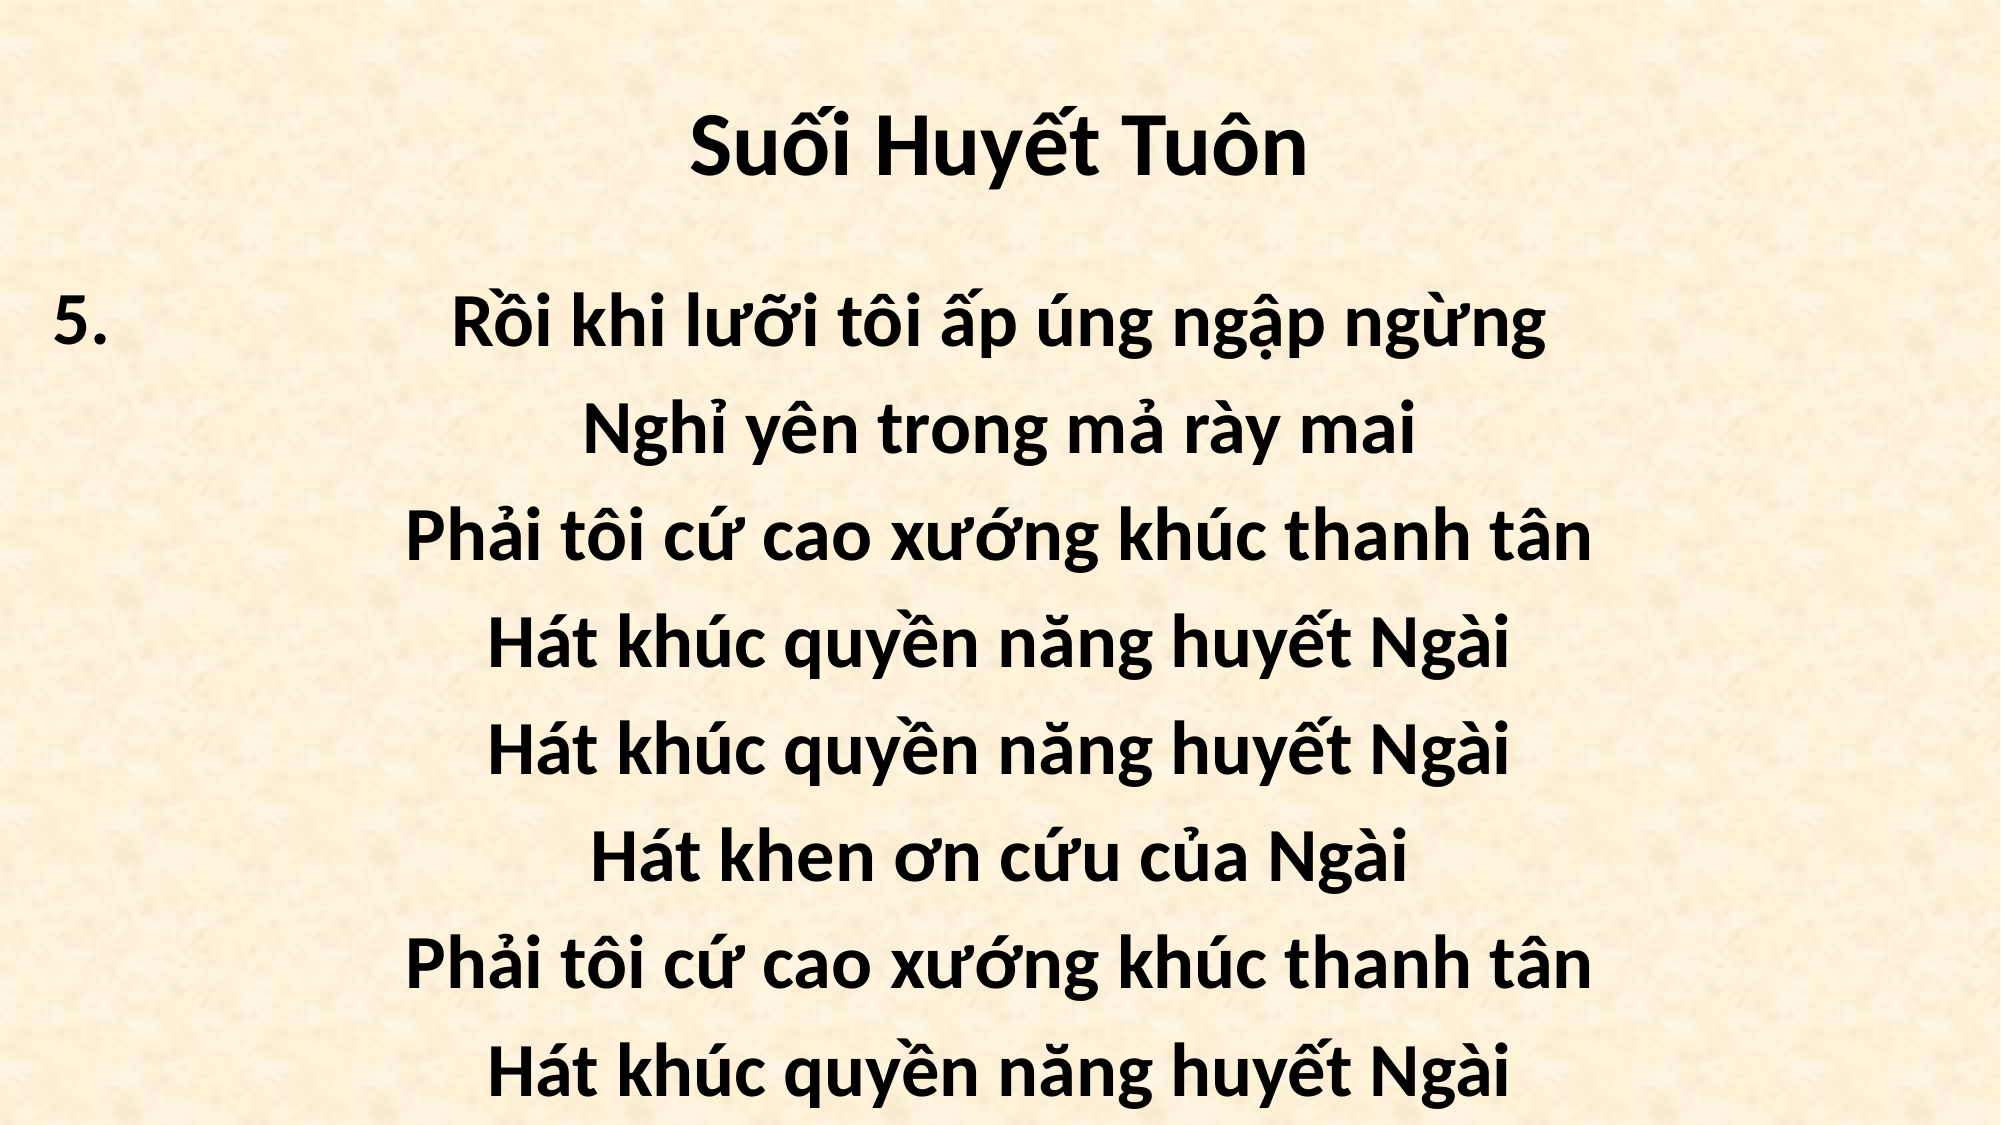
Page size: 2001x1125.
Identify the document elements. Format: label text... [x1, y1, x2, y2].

title Suối Huyết Tuôn [99, 45, 1900, 233]
picture [0, 0, 2001, 1125]
list Rồi khi lưỡi tôi ấp úng ngập ngừng Nghỉ yên trong mả rày mai Phải tôi cứ cao xướng khúc thanh tân Hát khúc quyền năng huyết Ngài Hát khúc quyền năng huyết Ngài Hát khen ơn cứu của Ngài Phải tôi cứ cao xướng khúc thanh tân Hát khúc quyền năng huyết Ngài [99, 262, 1900, 1125]
text_box 5. [37, 262, 169, 368]
